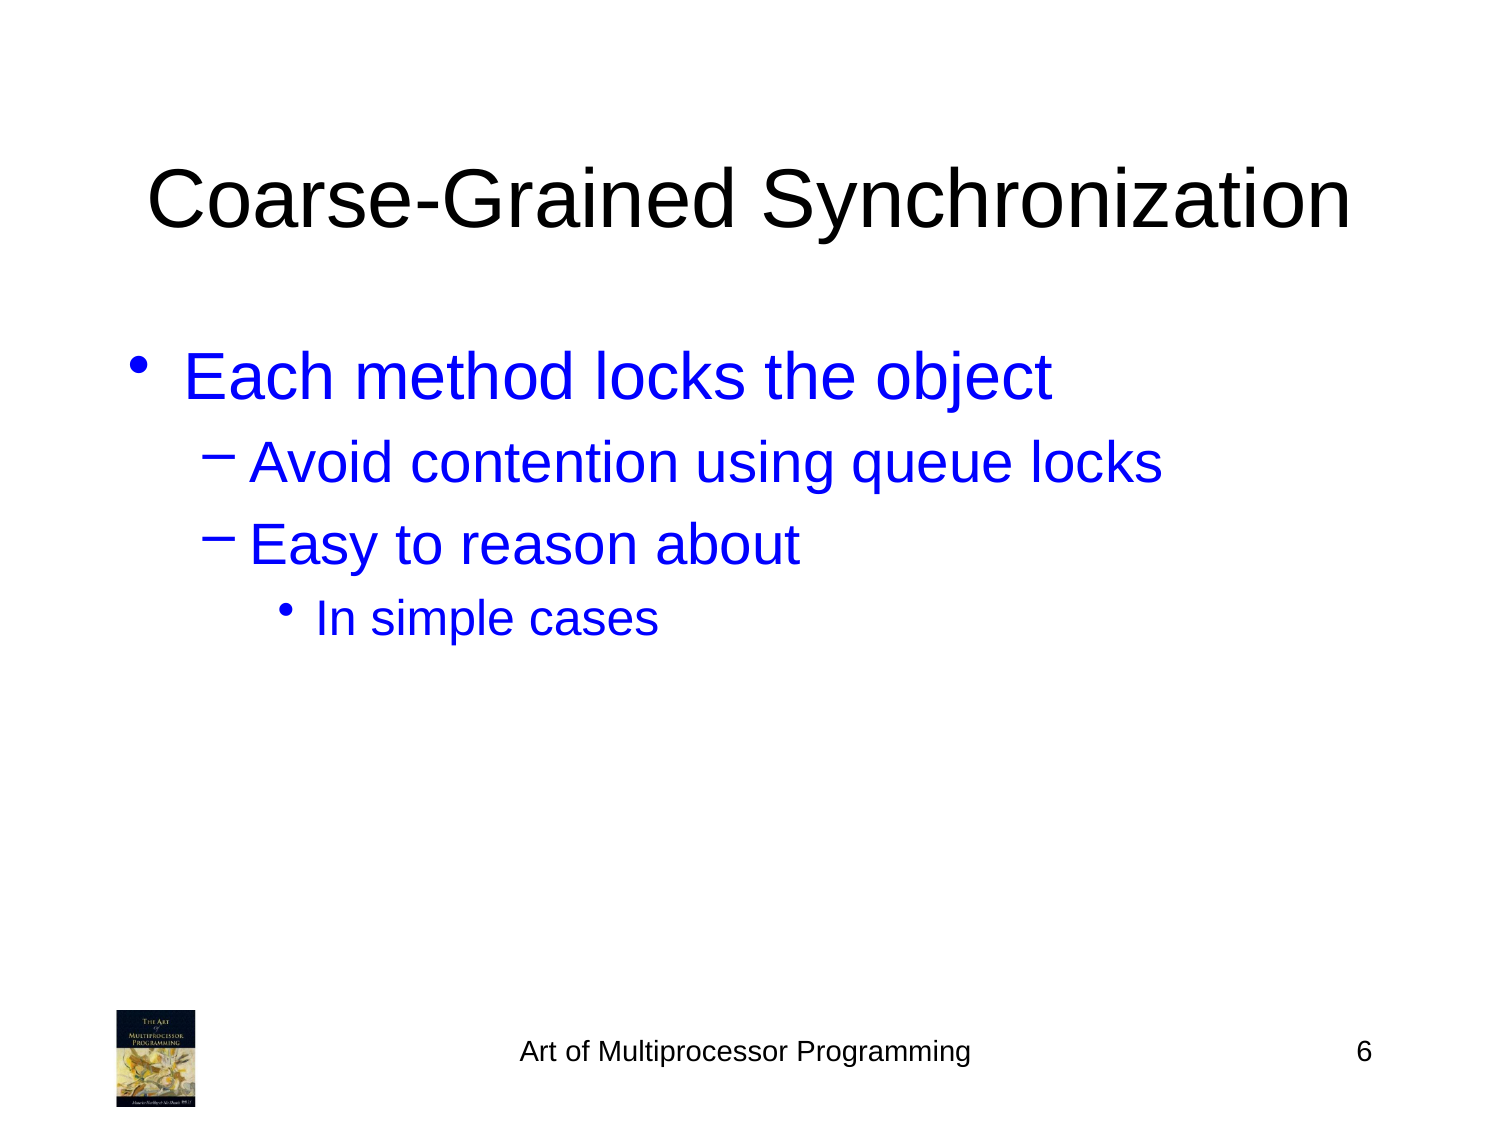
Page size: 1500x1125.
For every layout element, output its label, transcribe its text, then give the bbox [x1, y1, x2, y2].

title Coarse-Grained Synchronization [112, 99, 1388, 288]
list Each method locks the object Avoid contention using queue locks Easy to reason about In simple cases [112, 324, 1388, 1001]
text_box 6 [1074, 1024, 1388, 1100]
picture [107, 1010, 204, 1107]
text_box Art of Multiprocessor Programming [464, 1024, 1028, 1100]
